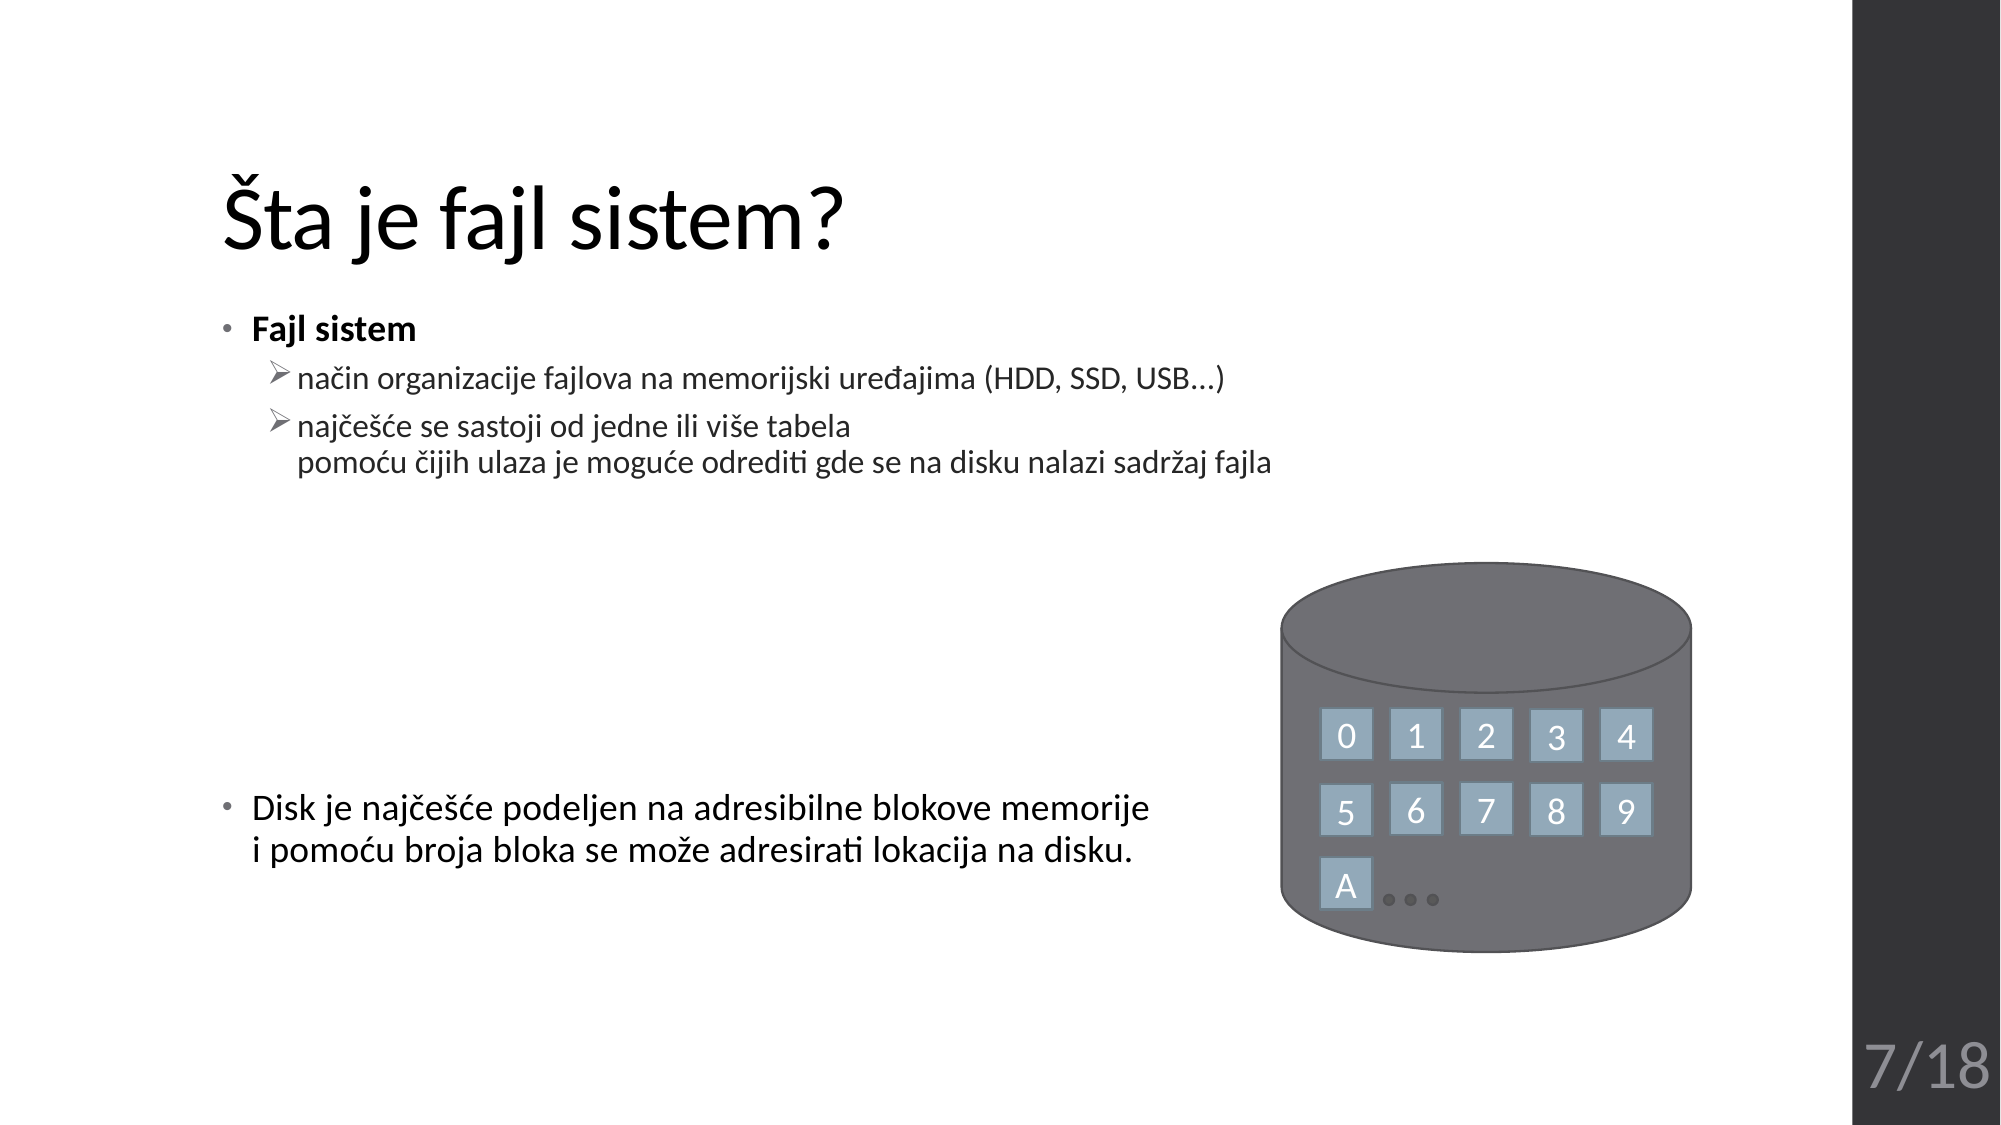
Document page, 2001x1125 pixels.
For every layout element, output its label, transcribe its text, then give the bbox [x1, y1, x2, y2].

title Šta je fajl sistem? [206, 60, 1797, 278]
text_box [1281, 562, 1692, 953]
slide_number 7/18 [1852, 1012, 2000, 1110]
list Fajl sistem način organizacije fajlova na memorijski uređajima (HDD, SSD, USB...) najčešće se sastoji od jedne ili više tabela pomoću čijih ulaza je moguće odrediti gde se na disku nalazi sadržaj fajla Disk je najčešće podeljen na adresibilne blokove memorije i pomoću broja bloka se može adresirati lokacija na disku. [206, 299, 1617, 1014]
